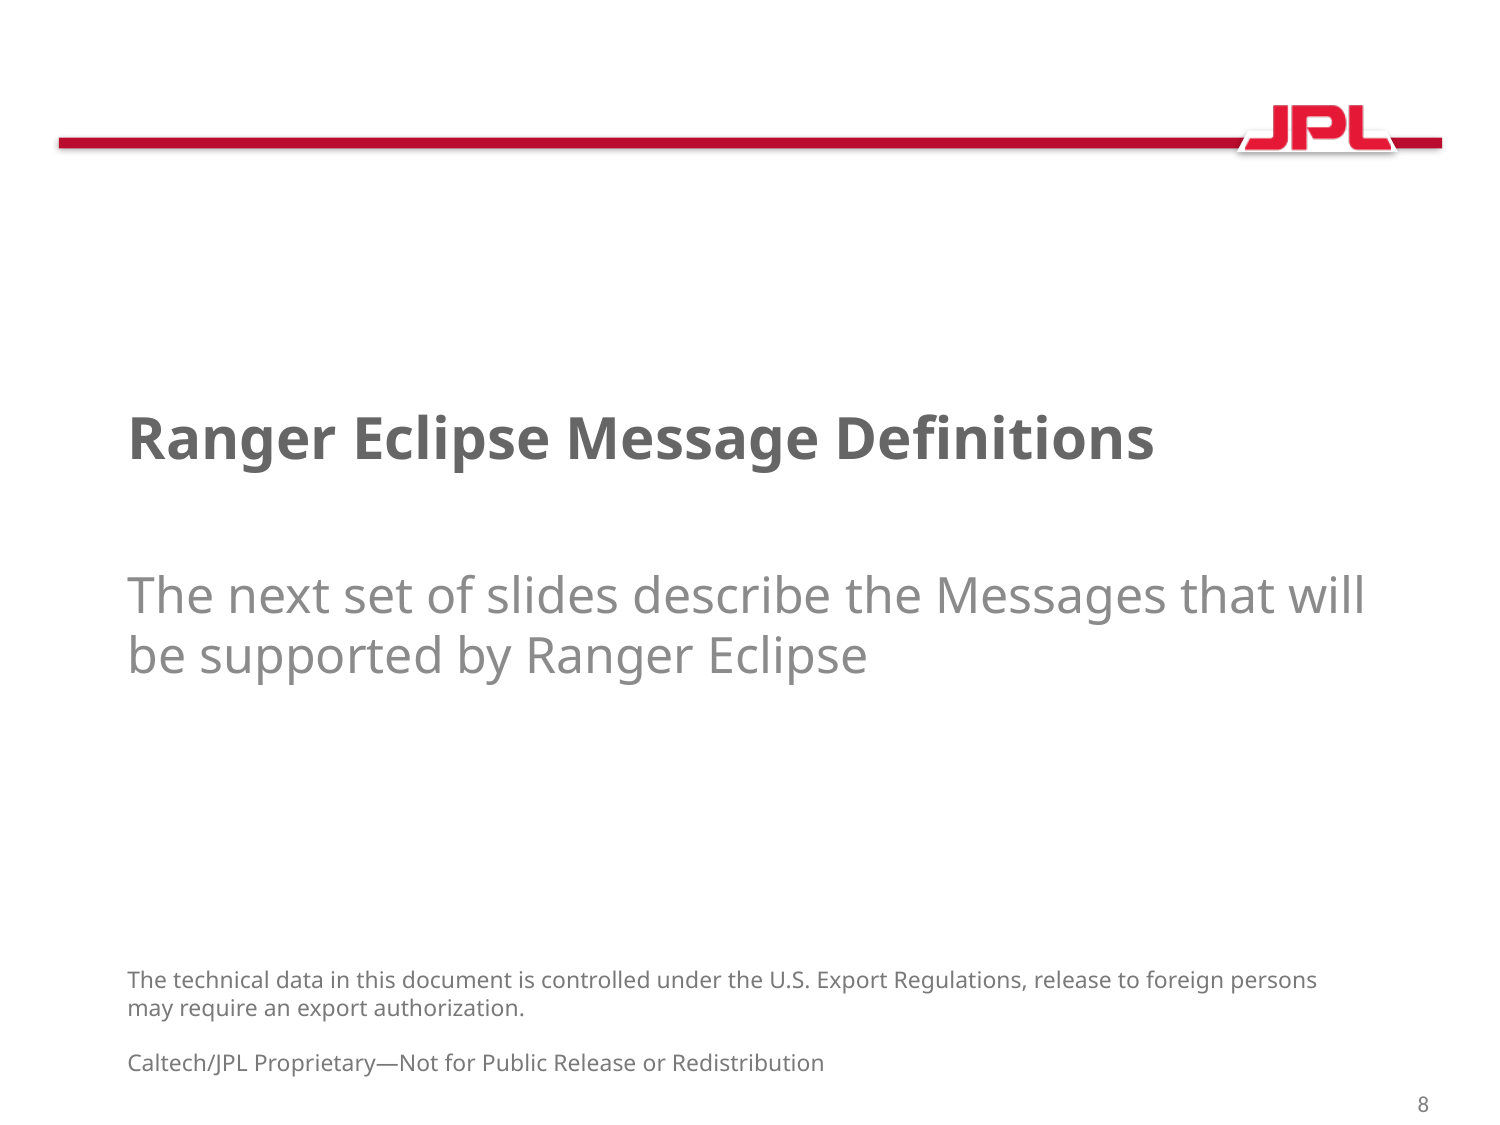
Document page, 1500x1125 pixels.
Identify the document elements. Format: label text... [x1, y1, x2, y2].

subtitle The next set of slides describe the Messages that will be supported by Ranger Eclipse [112, 555, 1388, 843]
text_box The technical data in this document is controlled under the U.S. Export Regulations, release to foreign persons may require an export authorization. Caltech/JPL Proprietary—Not for Public Release or Redistribution [112, 958, 1377, 1084]
title Ranger Eclipse Message Definitions [112, 349, 1388, 524]
